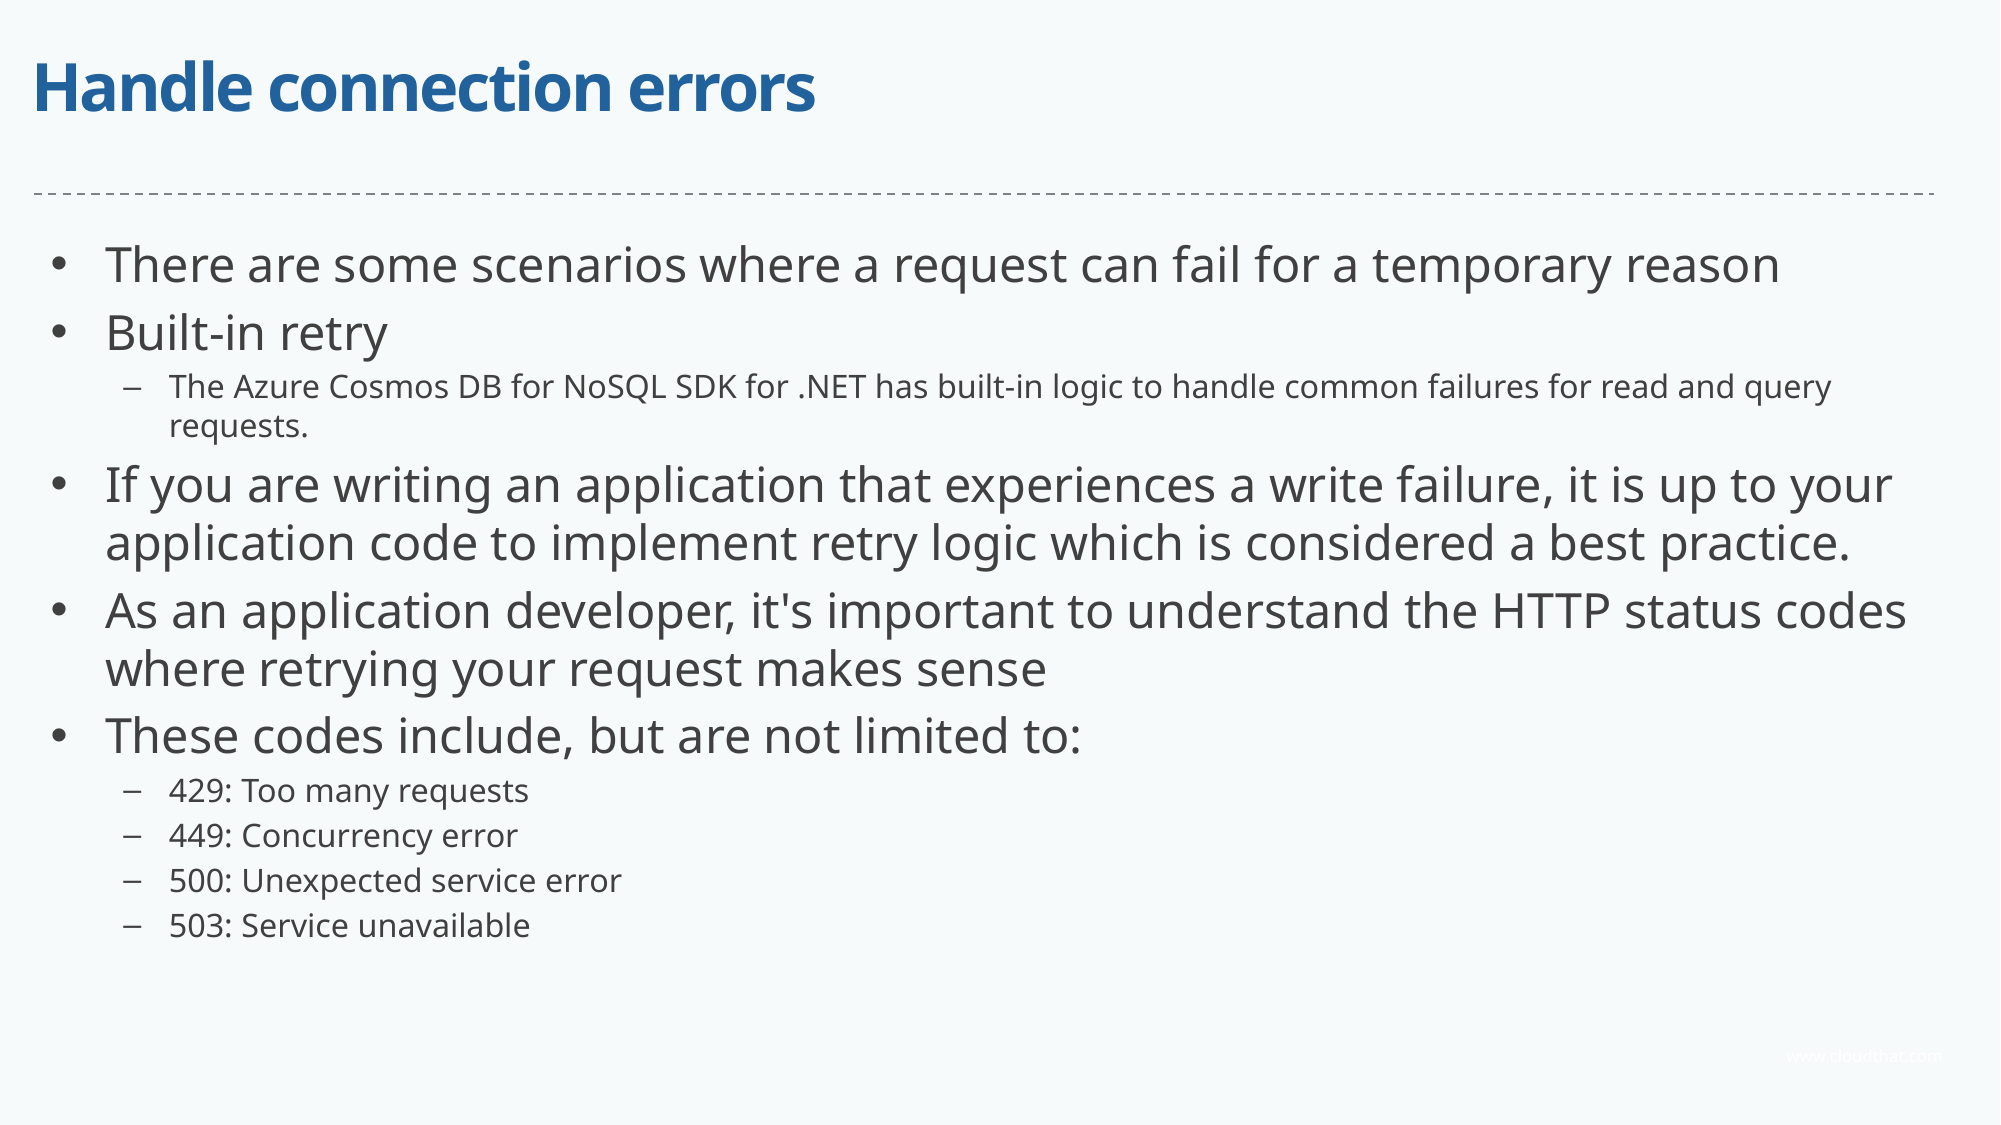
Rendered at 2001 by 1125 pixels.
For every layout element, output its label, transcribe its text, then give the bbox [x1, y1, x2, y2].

list There are some scenarios where a request can fail for a temporary reason Built-in retry The Azure Cosmos DB for NoSQL SDK for .NET has built-in logic to handle common failures for read and query requests. If you are writing an application that experiences a write failure, it is up to your application code to implement retry logic which is considered a best practice. As an application developer, it's important to understand the HTTP status codes where retrying your request makes sense These codes include, but are not limited to: 429: Too many requests 449: Concurrency error 500: Unexpected service error 503: Service unavailable [35, 226, 1935, 1003]
title Handle connection errors [31, 44, 1935, 126]
